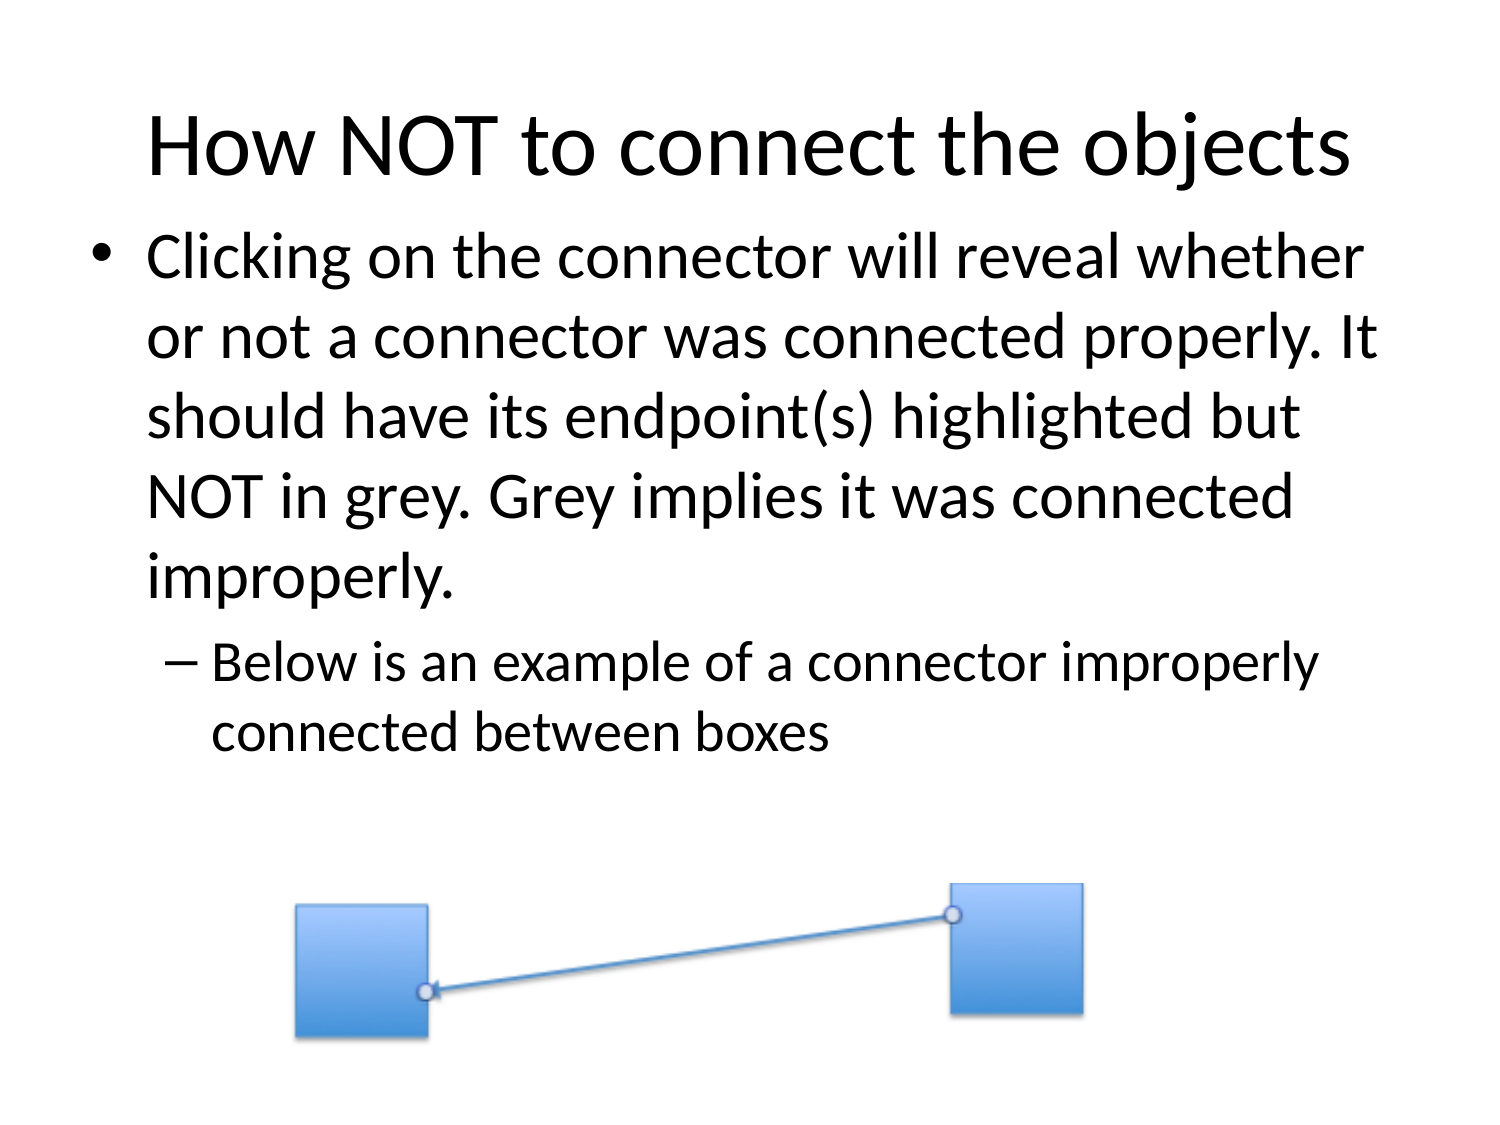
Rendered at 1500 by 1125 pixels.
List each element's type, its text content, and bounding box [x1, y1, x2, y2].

picture [281, 882, 1106, 1051]
list Clicking on the connector will reveal whether or not a connector was connected properly. It should have its endpoint(s) highlighted but NOT in grey. Grey implies it was connected improperly. Below is an example of a connector improperly connected between boxes [75, 204, 1425, 947]
title How NOT to connect the objects [75, 45, 1425, 204]
